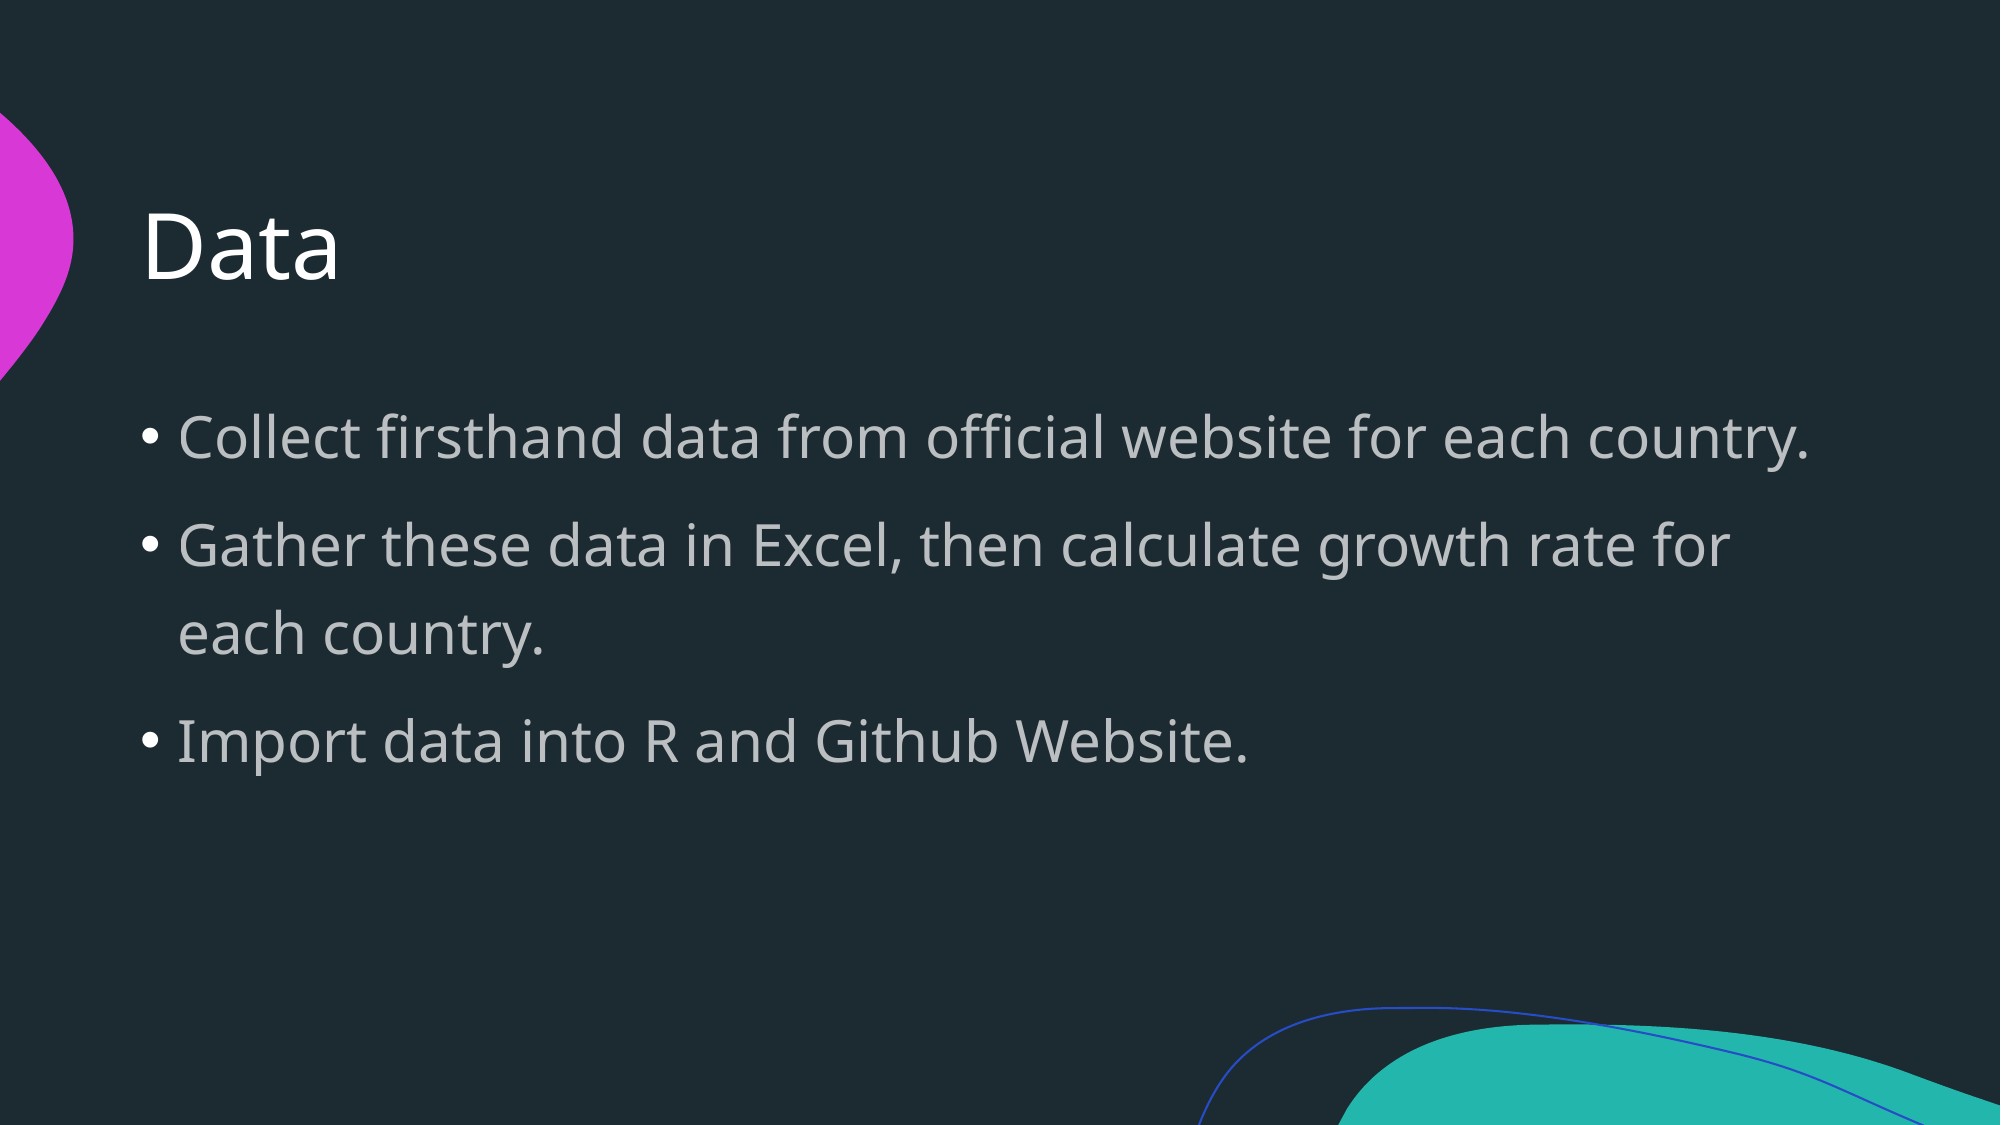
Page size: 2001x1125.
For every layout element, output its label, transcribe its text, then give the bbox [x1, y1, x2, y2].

list Collect firsthand data from official website for each country. Gather these data in Excel, then calculate growth rate for each country. Import data into R and Github Website. [125, 375, 1875, 1002]
title Data [125, 125, 1875, 375]
